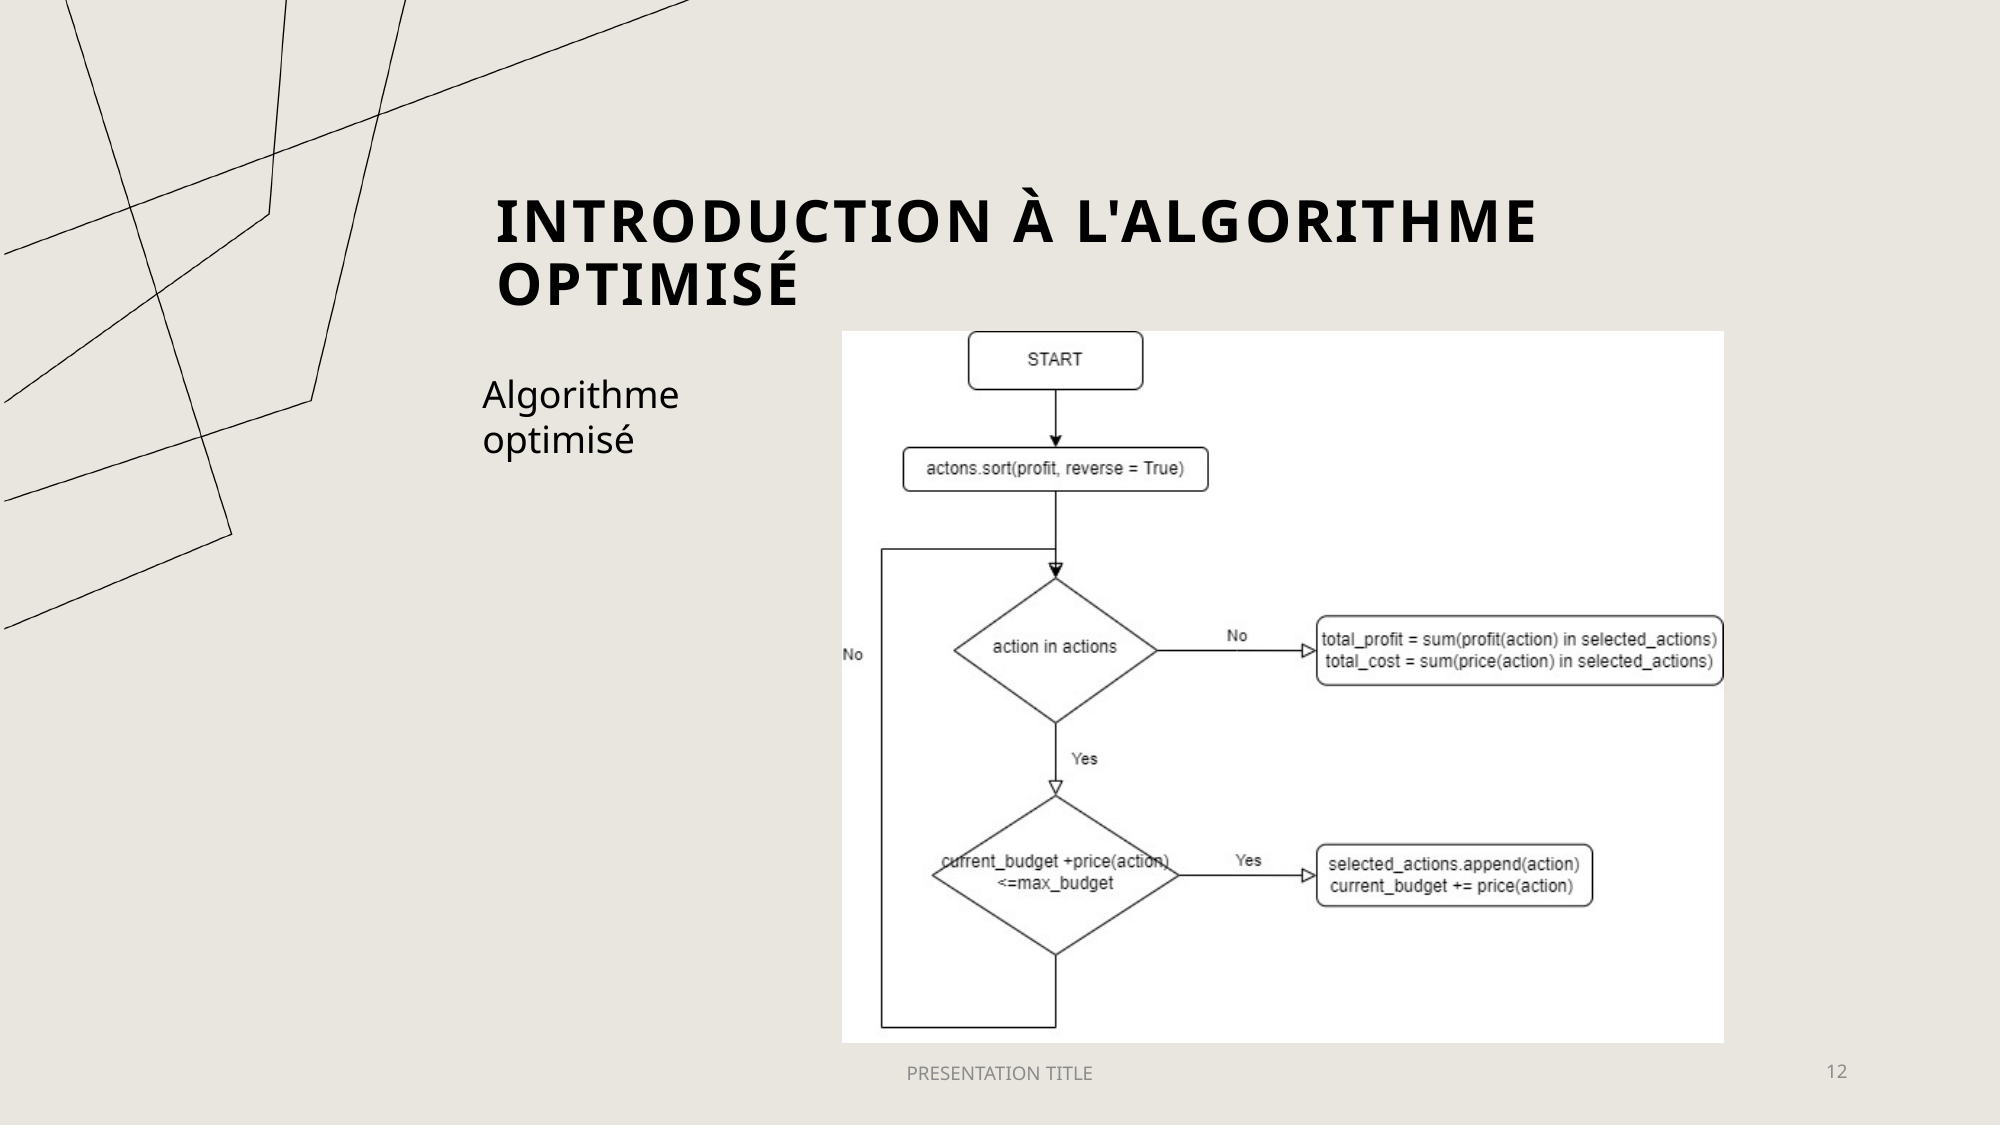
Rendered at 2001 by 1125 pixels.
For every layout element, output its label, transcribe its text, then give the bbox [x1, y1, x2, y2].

text_box Algorithme optimisé [467, 363, 832, 469]
picture [4, 0, 721, 642]
slide_number 12 [1412, 1042, 1863, 1103]
title Introduction à l'Algorithme Optimisé [481, 146, 1863, 364]
picture [842, 331, 1724, 1043]
footer PRESENTATION TITLE [662, 1042, 1338, 1103]
